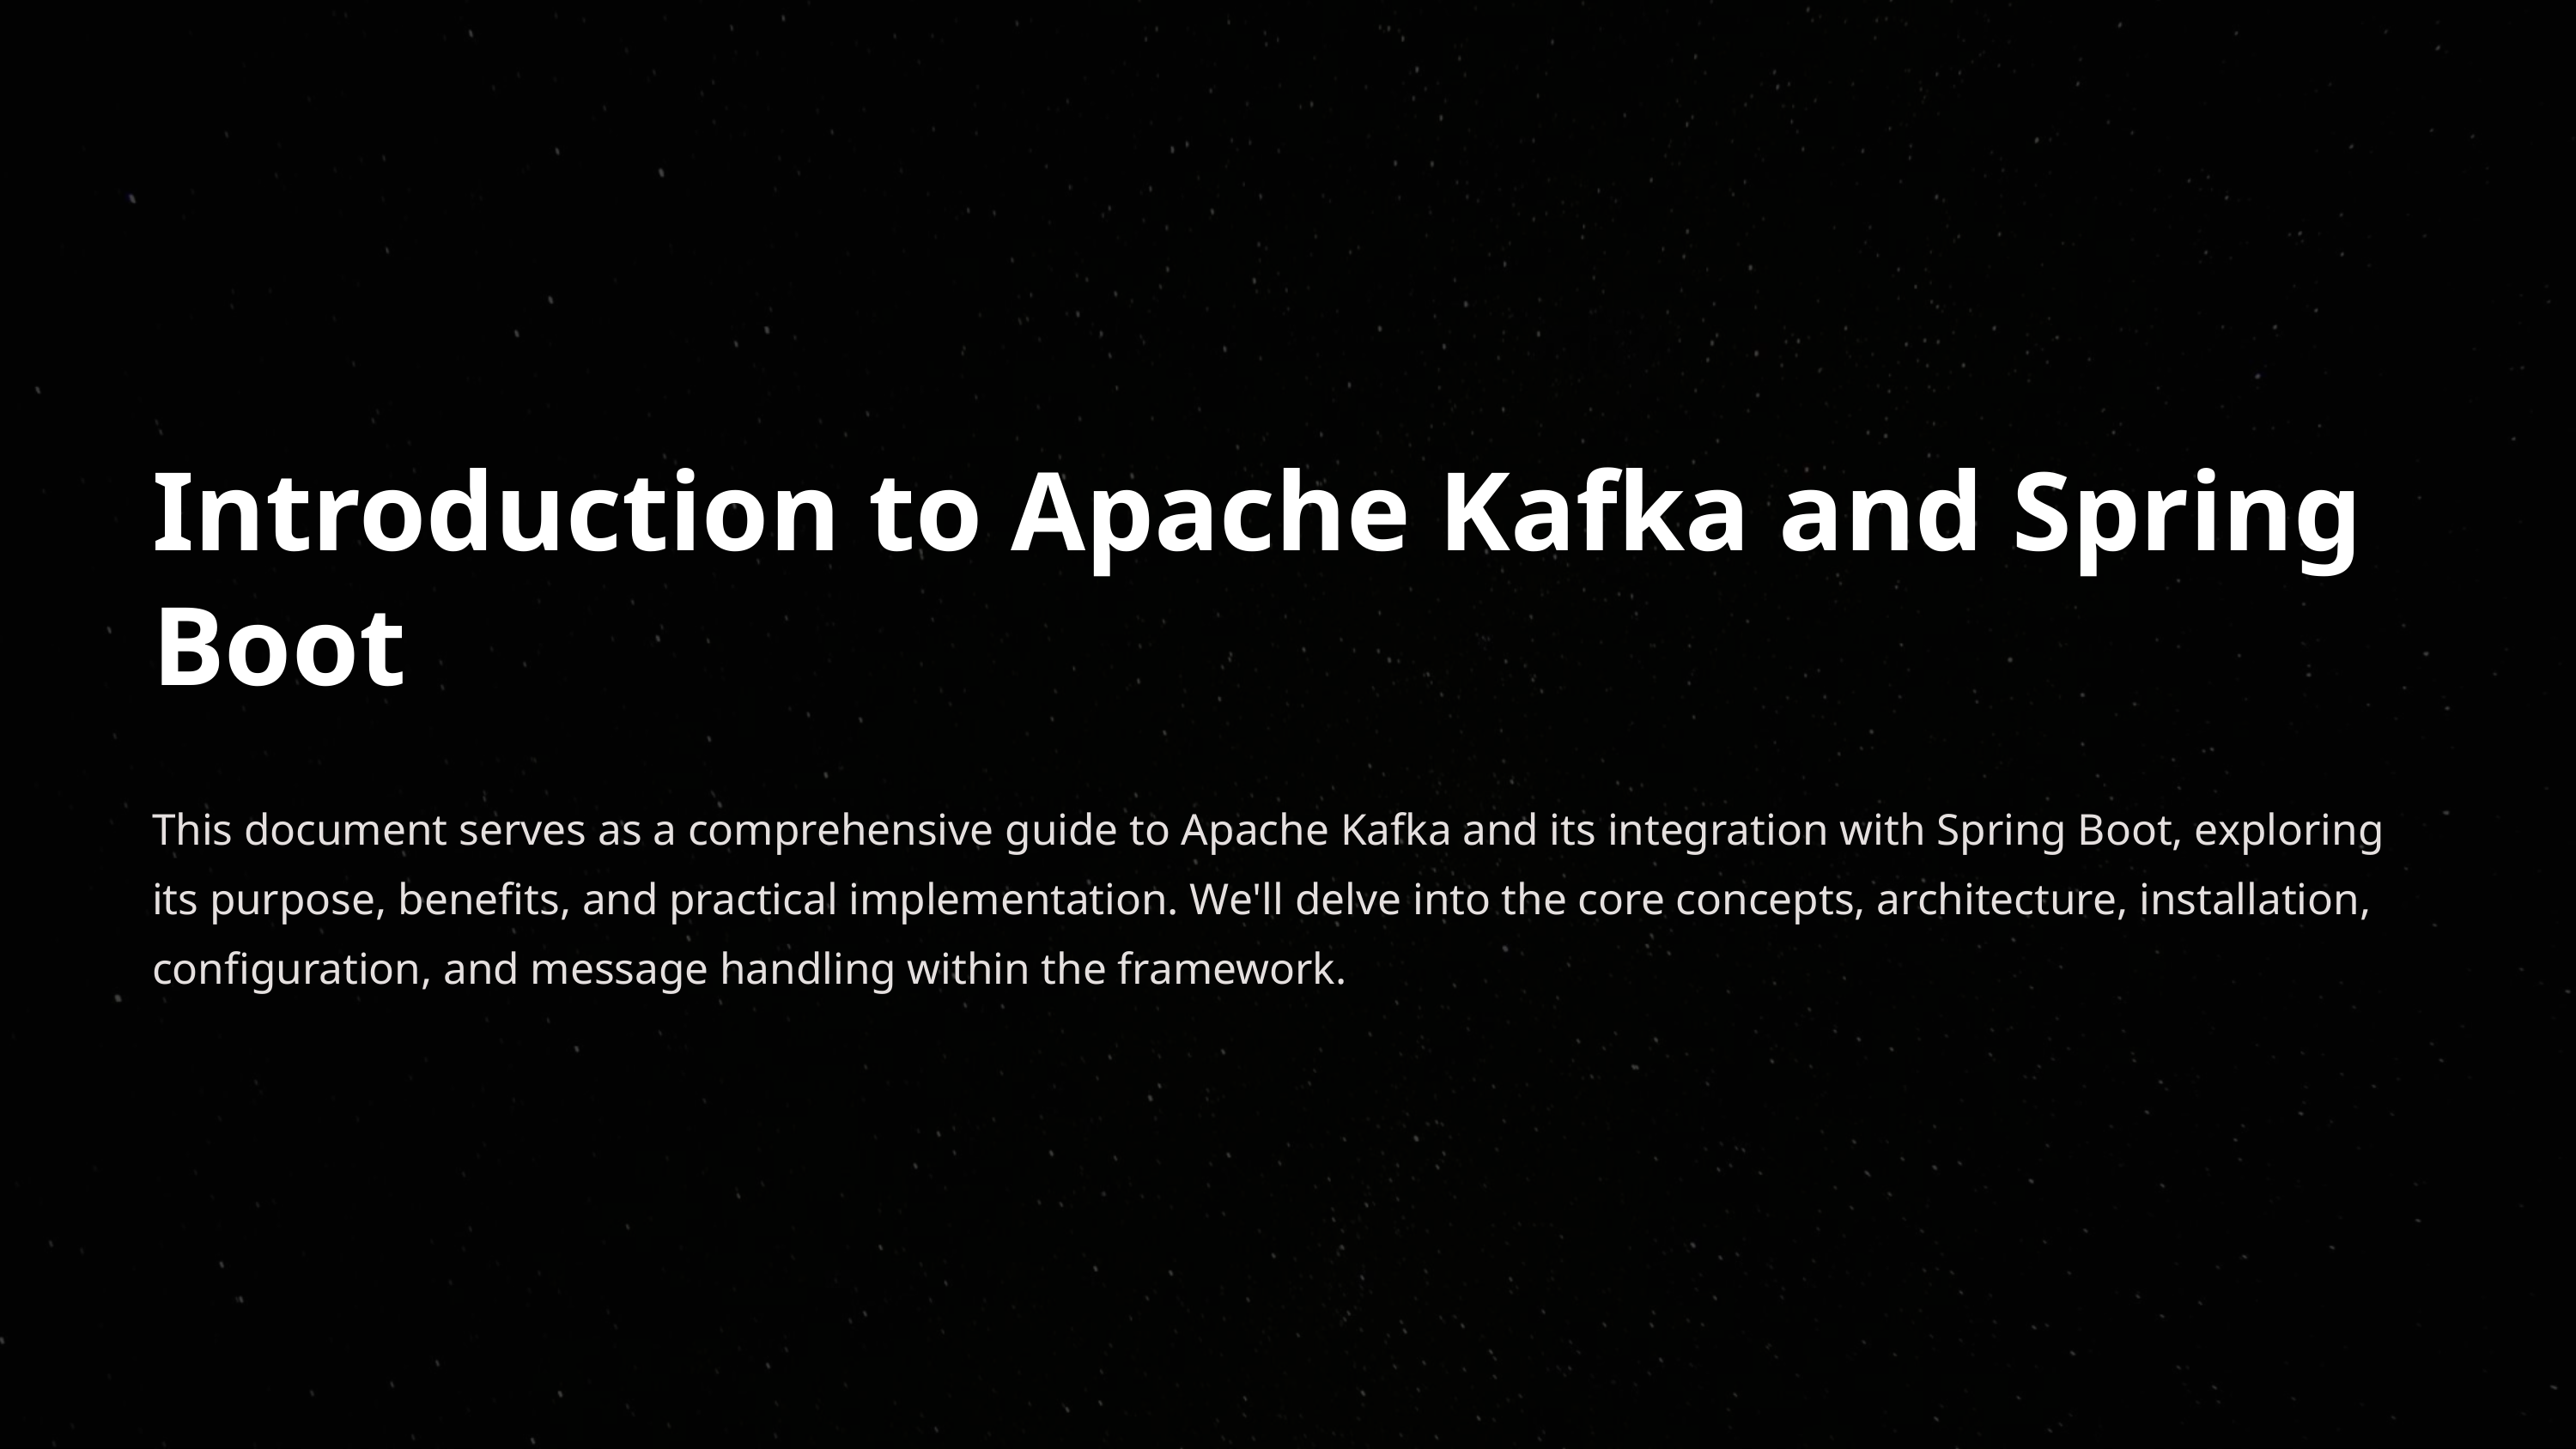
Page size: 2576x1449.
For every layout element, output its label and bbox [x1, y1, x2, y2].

text_box [0, 0, 2576, 1449]
